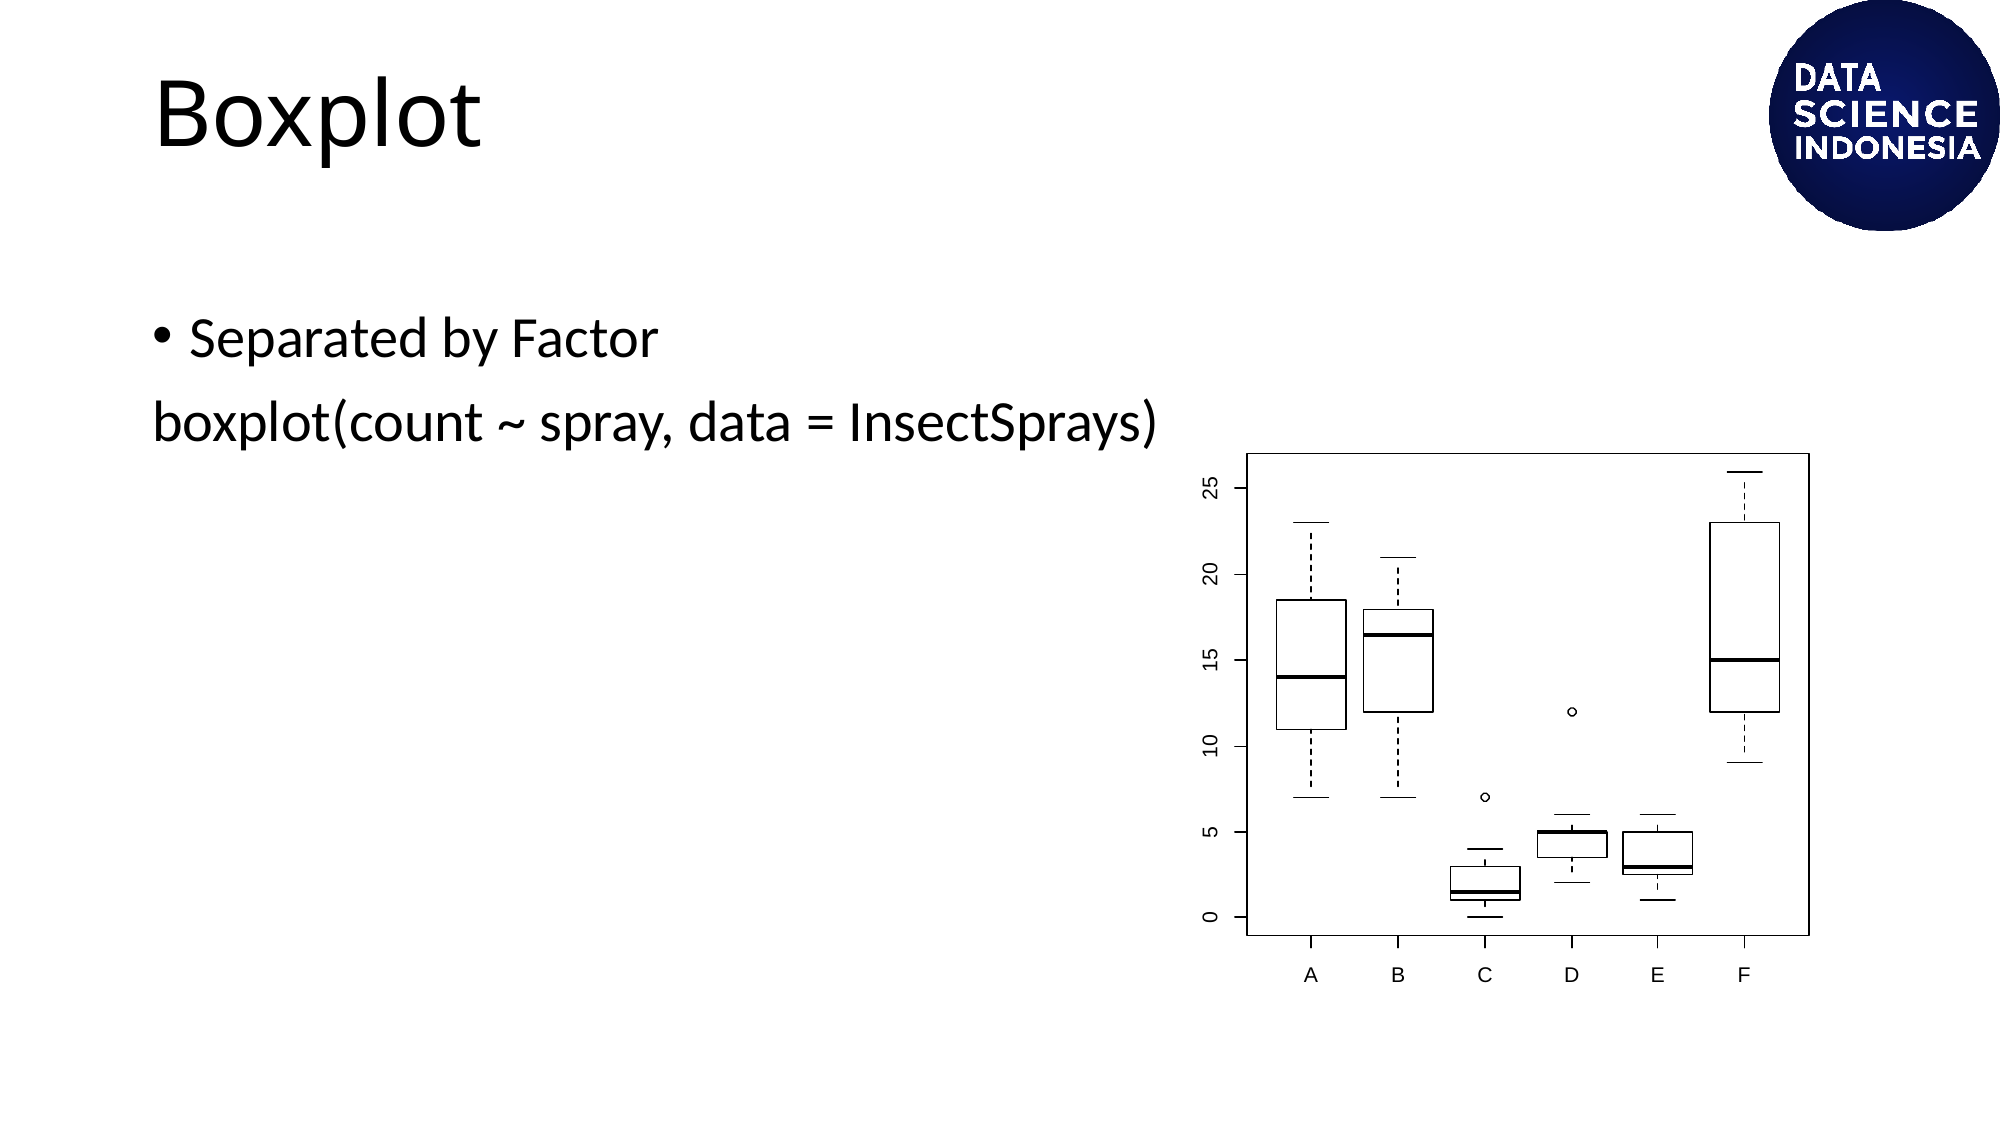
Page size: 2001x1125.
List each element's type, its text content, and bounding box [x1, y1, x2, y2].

picture [1142, 349, 1863, 1066]
list Separated by Factor boxplot(count ~ spray, data = InsectSprays) [137, 299, 1863, 1014]
picture [1769, 0, 2000, 231]
title Boxplot [137, 59, 1863, 278]
